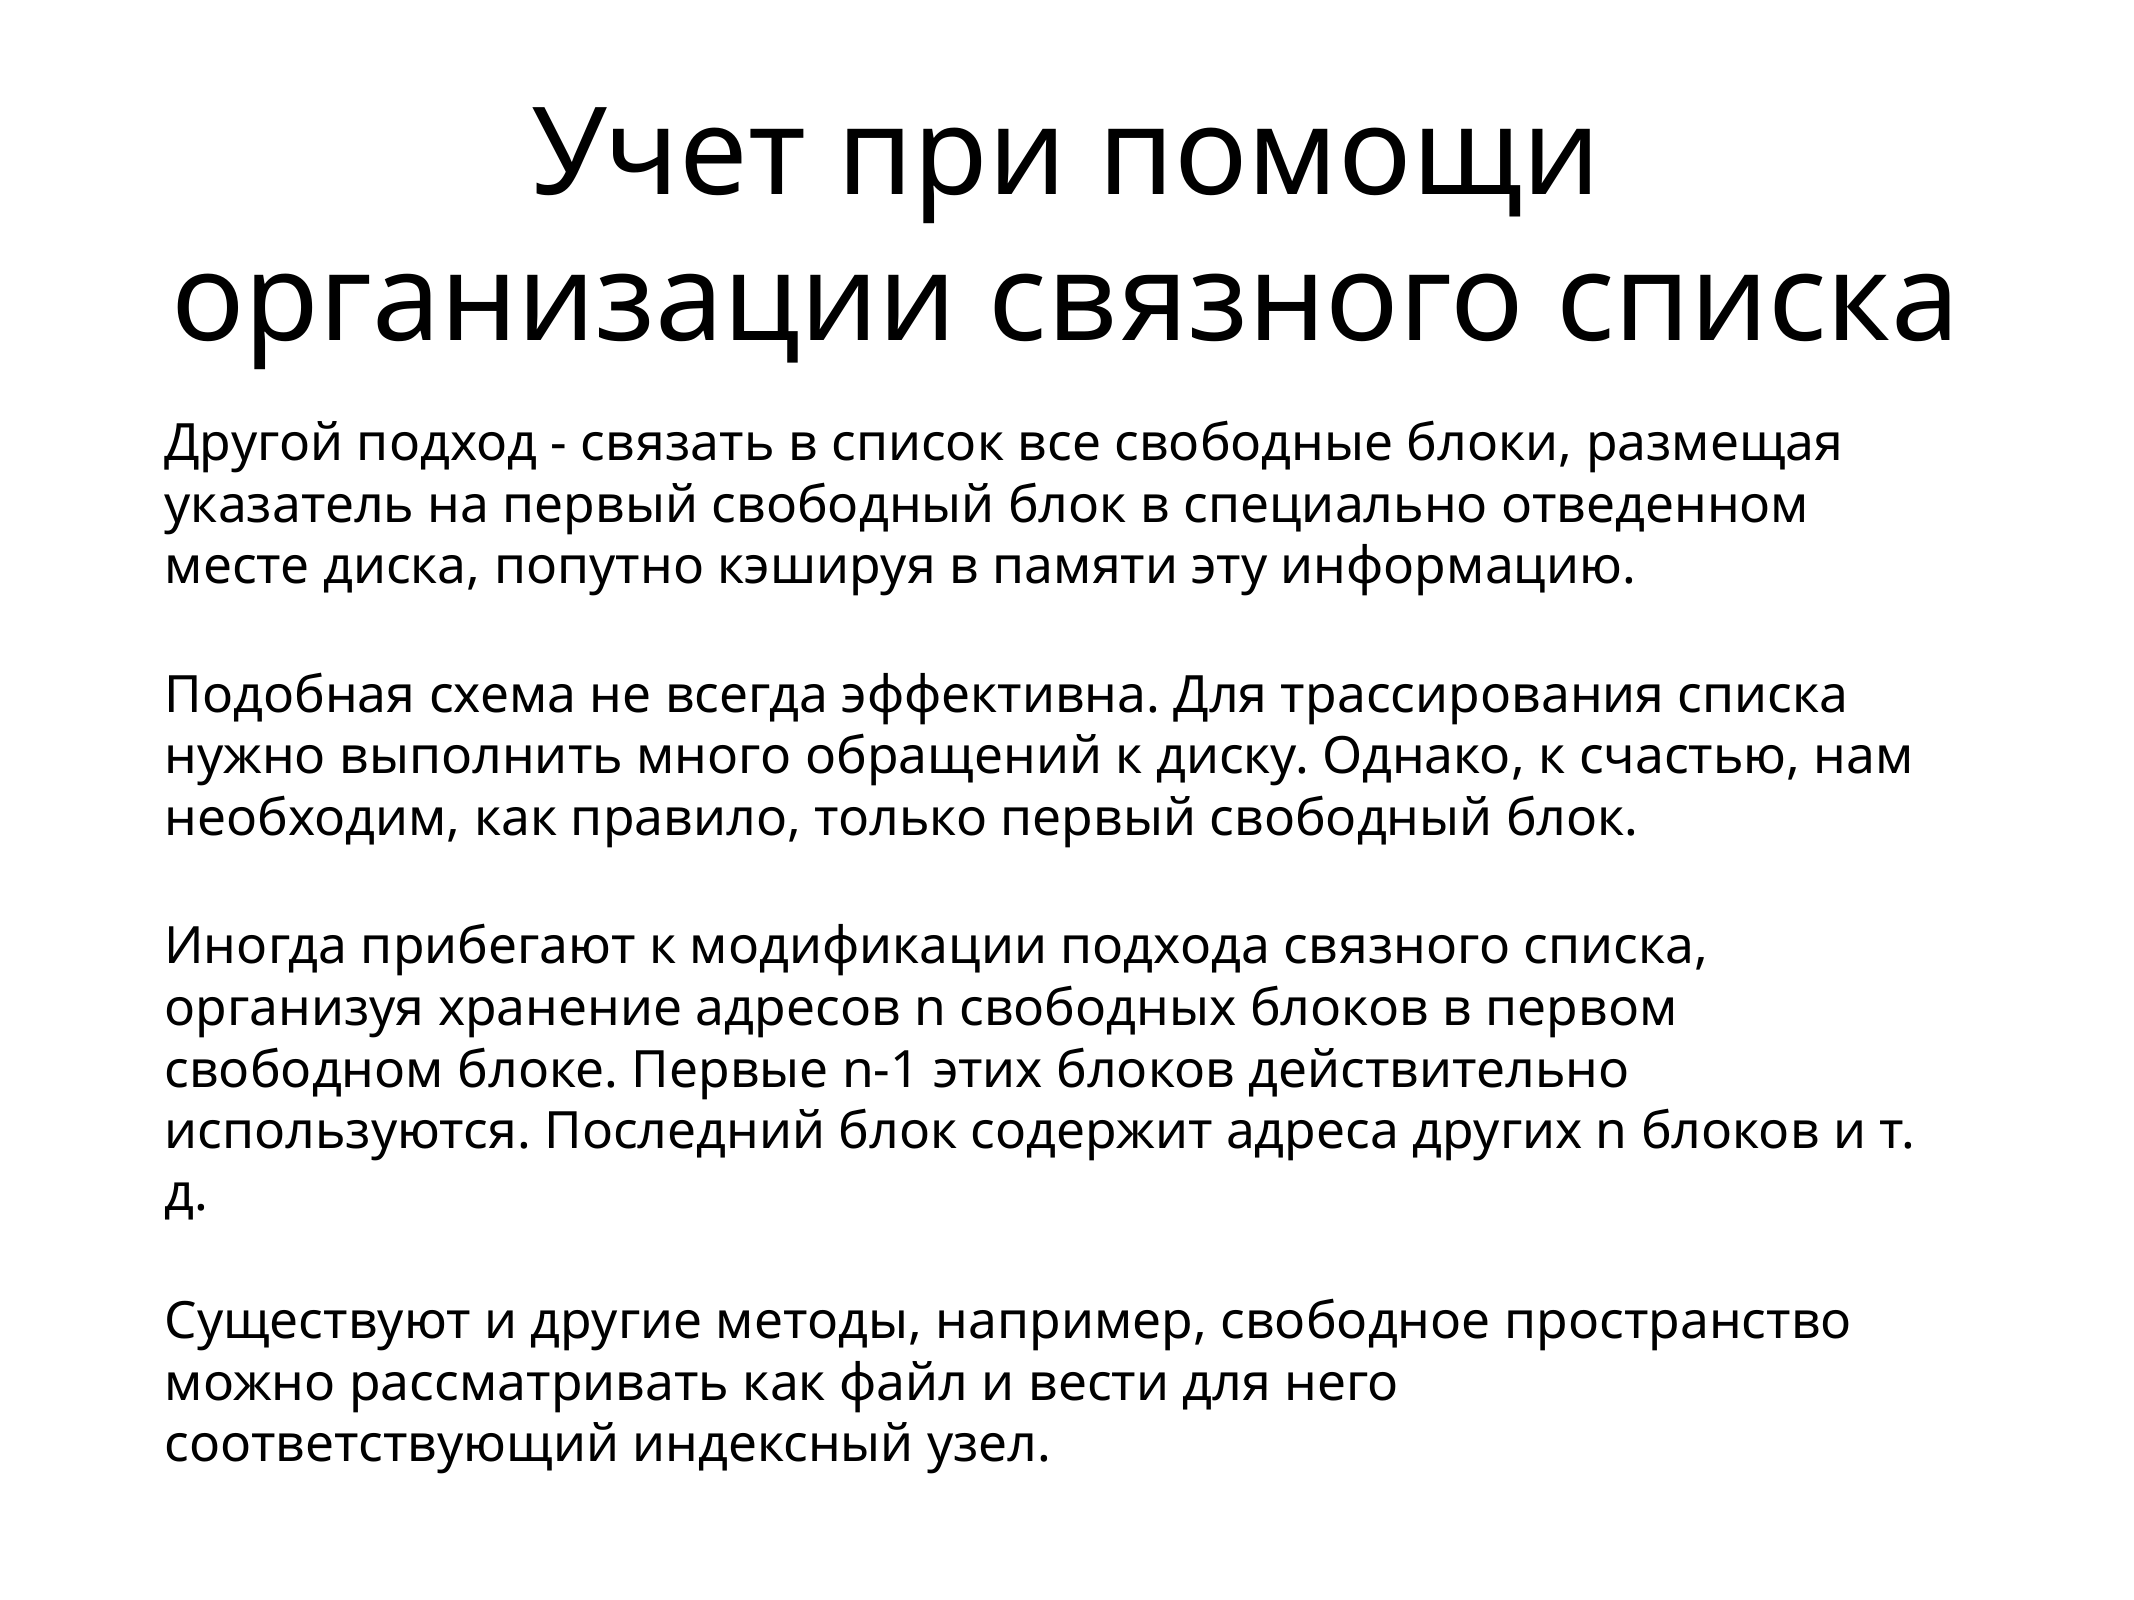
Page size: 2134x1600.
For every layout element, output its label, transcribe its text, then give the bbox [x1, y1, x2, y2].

list Другой подход - связать в список все свободные блоки, размещая указатель на первый свободный блок в специально отведенном месте диска, попутно кэшируя в памяти эту информацию. Подобная схема не всегда эффективна. Для трассирования списка нужно выполнить много обращений к диску. Однако, к счастью, нам необходим, как правило, только первый свободный блок. Иногда прибегают к модификации подхода связного списка, организуя хранение адресов n свободных блоков в первом свободном блоке. Первые n-1 этих блоков действительно используются. Последний блок содержит адреса других n блоков и т. д. Существуют и другие методы, например, свободное пространство можно рассматривать как файл и вести для него соответствующий индексный узел. [155, 424, 1978, 1457]
title Учет при помощи организации связного списка [155, 41, 1978, 397]
